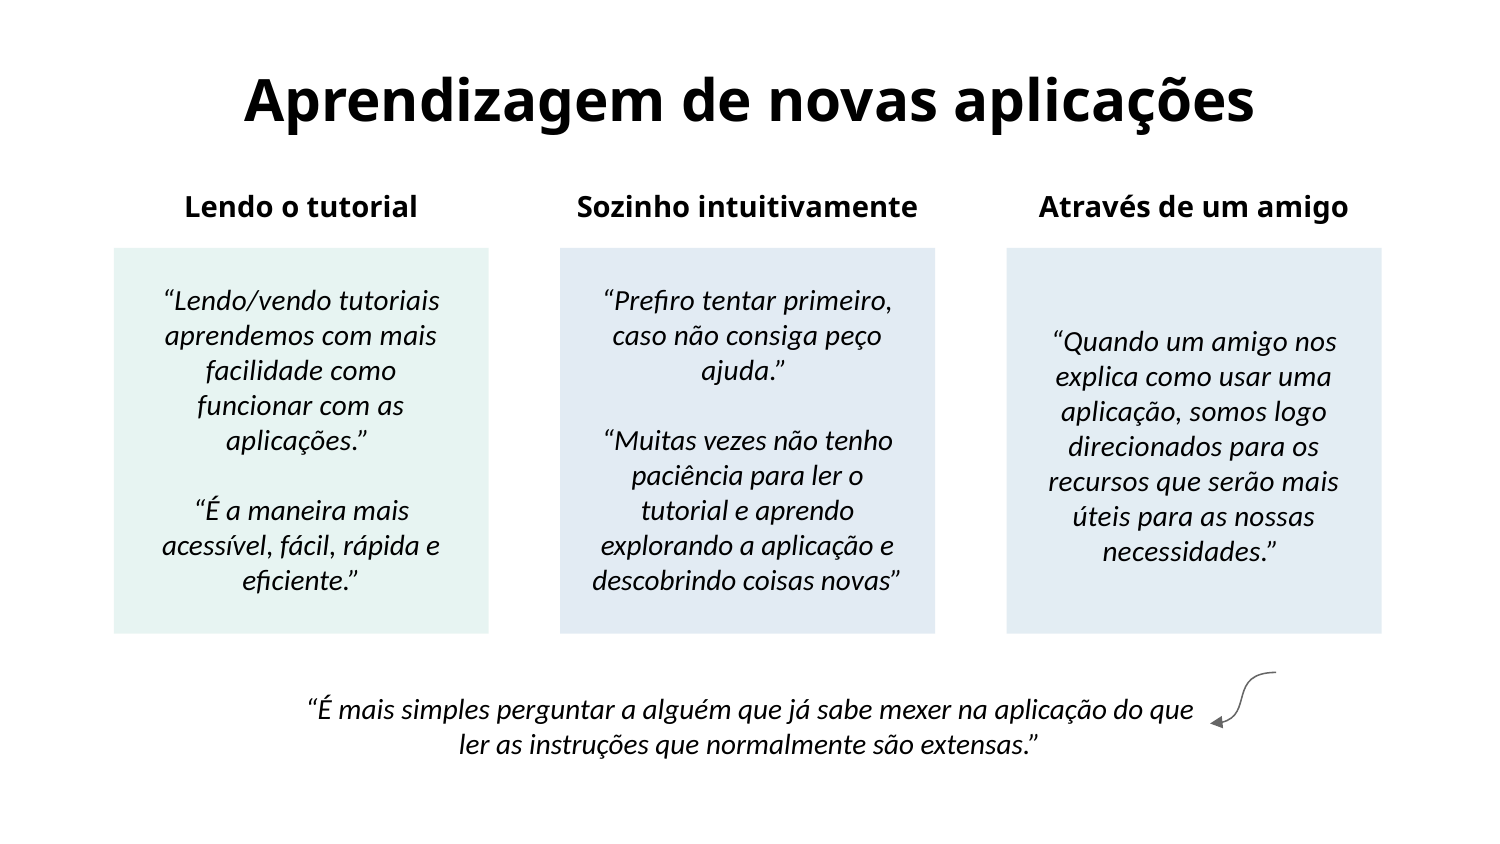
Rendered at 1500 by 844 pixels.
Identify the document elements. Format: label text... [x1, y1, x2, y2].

text_box “É mais simples perguntar a alguém que já sabe mexer na aplicação do que ler as instruções que normalmente são extensas.” [289, 682, 1211, 768]
text_box Sozinho intuitivamente [560, 185, 936, 227]
text_box Aprendizagem de novas aplicações [74, 67, 1425, 129]
text_box Através de um amigo [1006, 180, 1382, 231]
text_box “Quando um amigo nos explica como usar uma aplicação, somos logo direcionados para os recursos que serão mais úteis para as nossas necessidades.” [1030, 314, 1358, 610]
text_box [560, 247, 936, 634]
text_box [113, 247, 489, 634]
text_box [1217, 664, 1269, 732]
text_box “Lendo/vendo tutoriais aprendemos com mais facilidade como funcionar com as aplicações.” “É a maneira mais acessível, fácil, rápida e eficiente.” [138, 274, 465, 604]
text_box [1006, 247, 1382, 634]
text_box Lendo o tutorial [113, 180, 489, 231]
text_box “Prefiro tentar primeiro, caso não consiga peço ajuda.” “Muitas vezes não tenho paciência para ler o tutorial e aprendo explorando a aplicação e descobrindo coisas novas” [573, 274, 922, 604]
